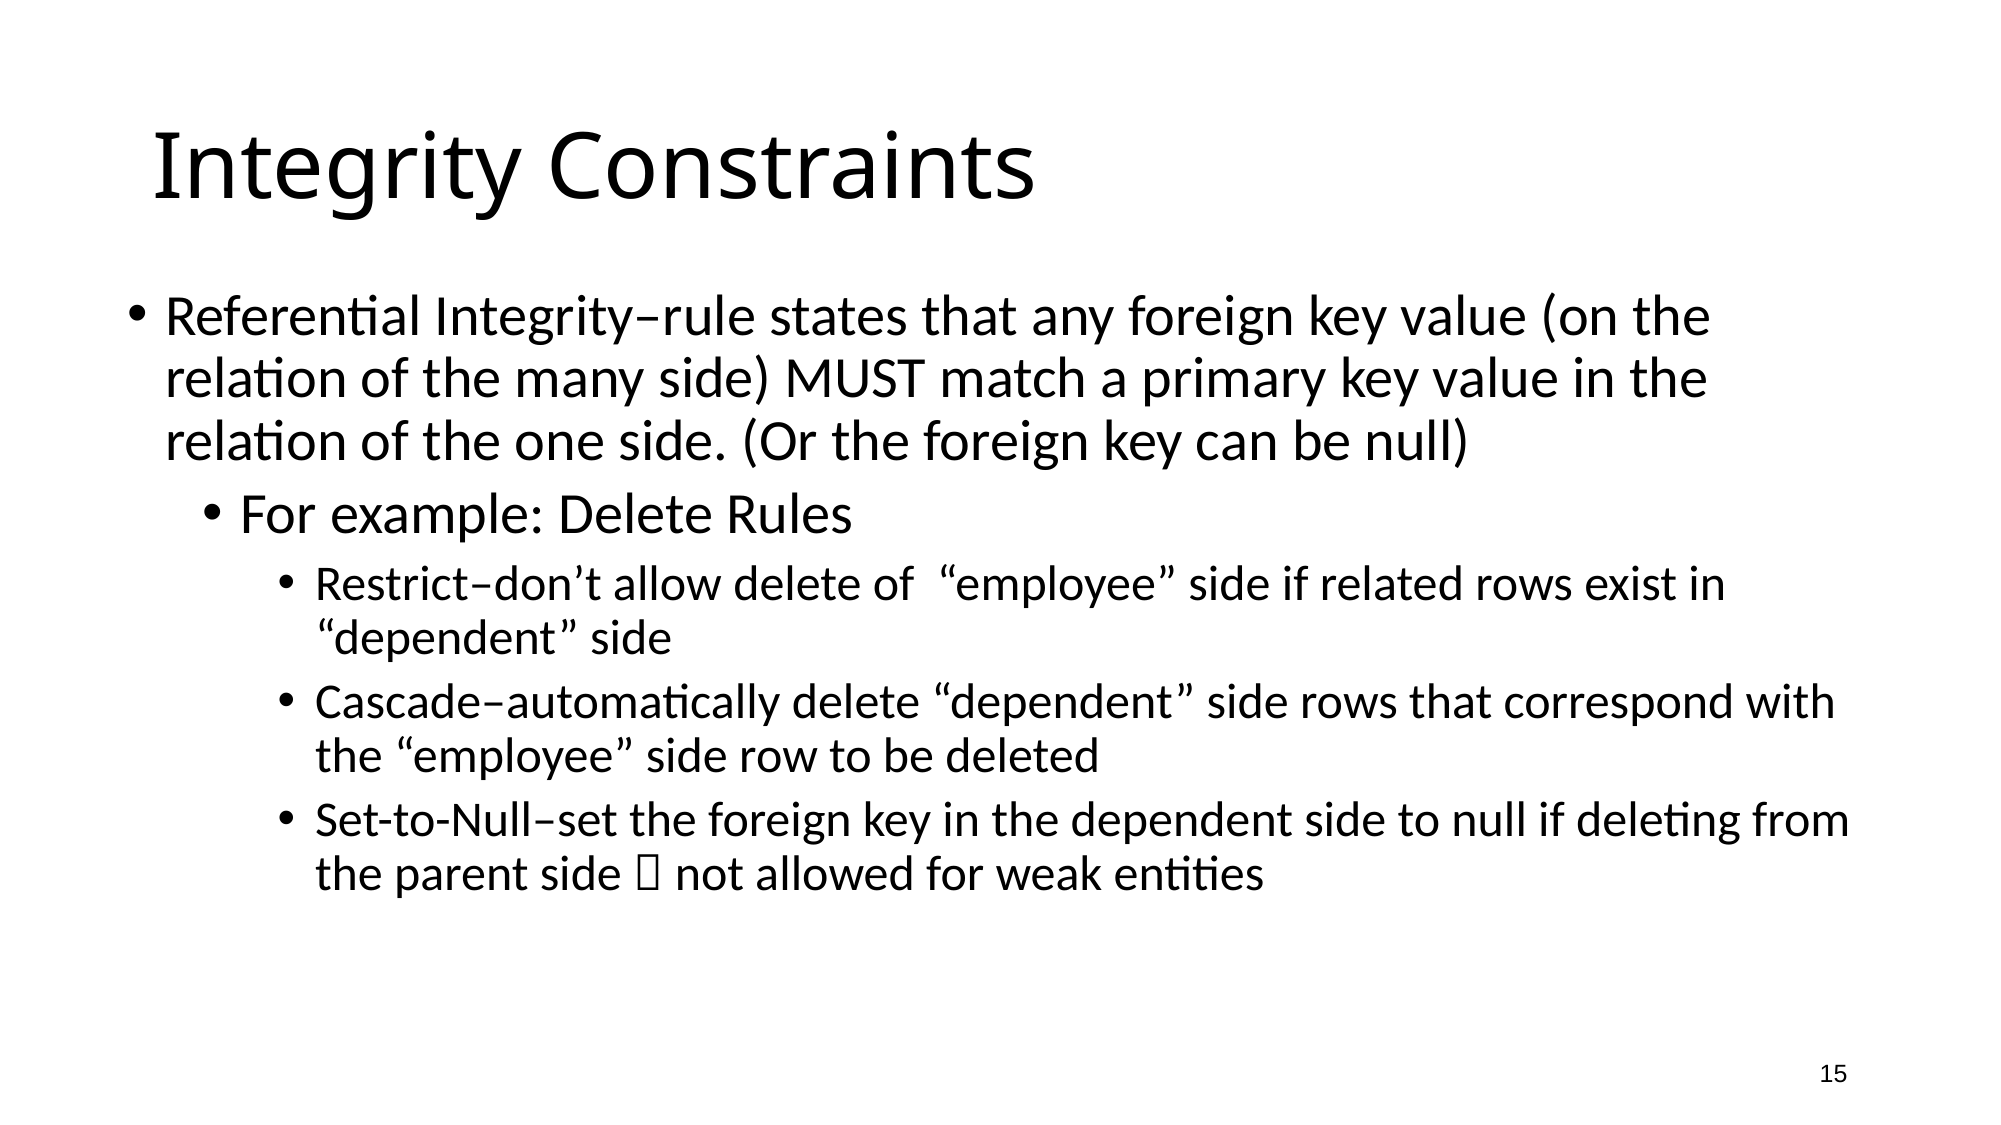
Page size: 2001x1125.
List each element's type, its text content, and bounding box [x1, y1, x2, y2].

list Referential Integrity–rule states that any foreign key value (on the relation of the many side) MUST match a primary key value in the relation of the one side. (Or the foreign key can be null) For example: Delete Rules Restrict–don’t allow delete of “employee” side if related rows exist in “dependent” side Cascade–automatically delete “dependent” side rows that correspond with the “employee” side row to be deleted Set-to-Null–set the foreign key in the dependent side to null if deleting from the parent side  not allowed for weak entities [112, 277, 1915, 1023]
slide_number 15 [1412, 1042, 1863, 1103]
title Integrity Constraints [137, 59, 1863, 277]
